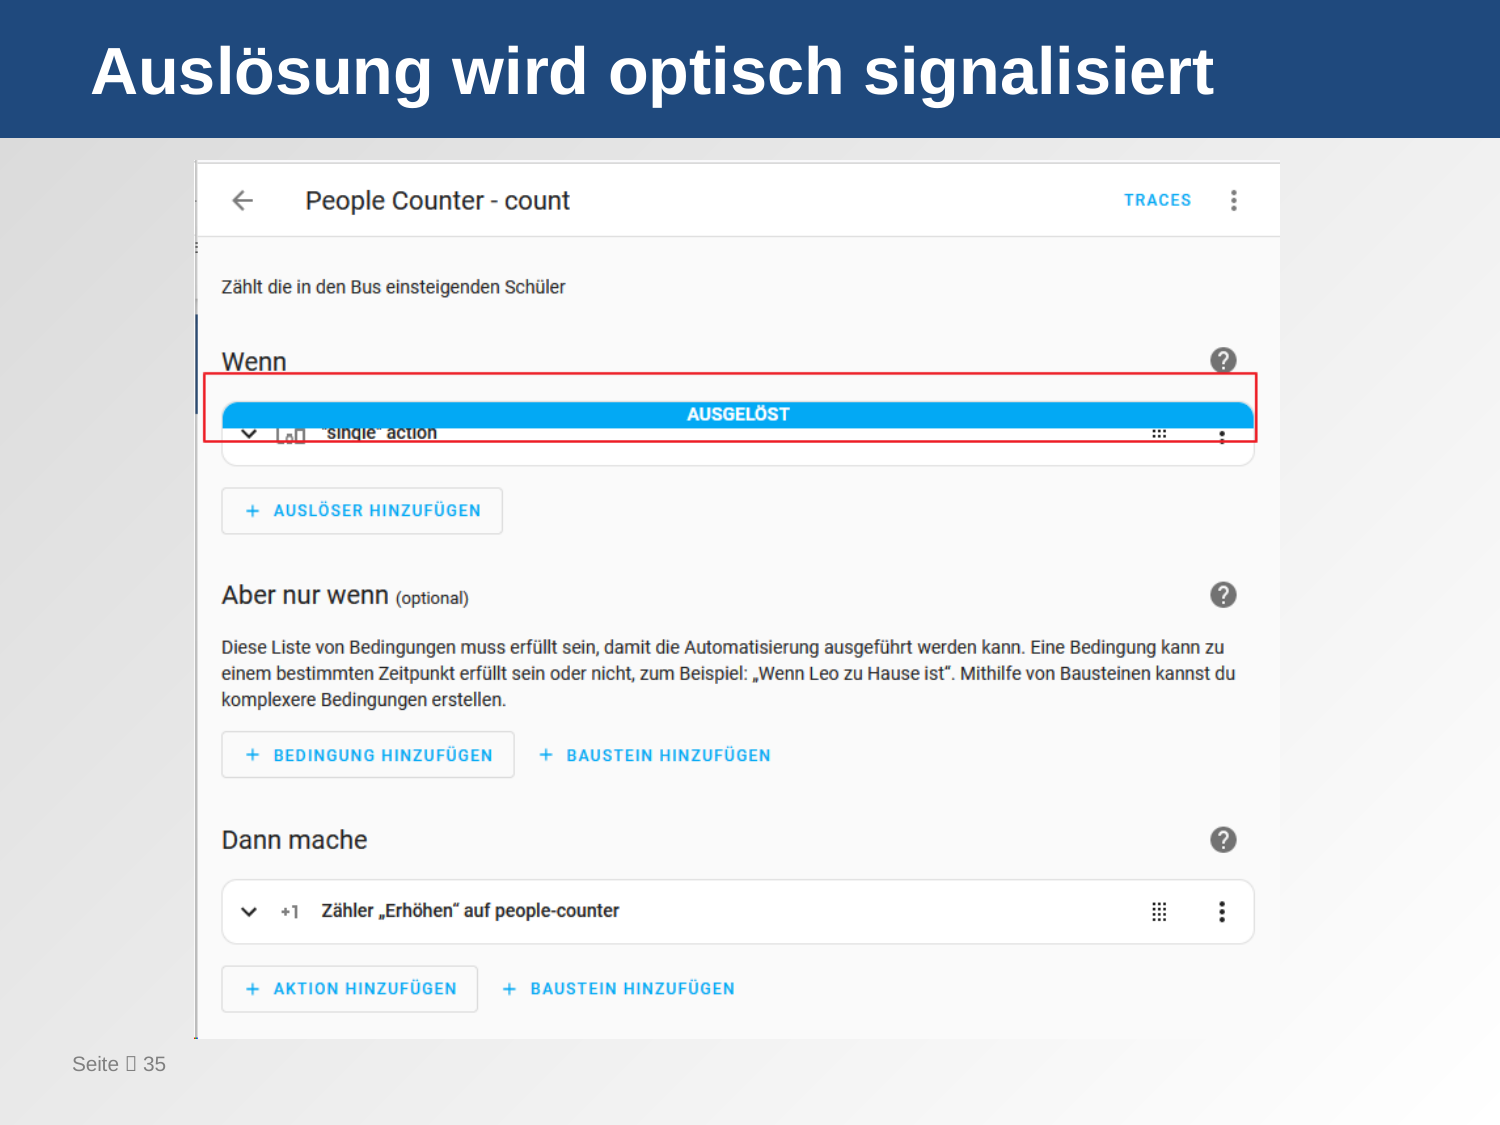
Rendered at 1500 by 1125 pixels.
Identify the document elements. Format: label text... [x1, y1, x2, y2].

picture [194, 160, 1280, 1040]
title Auslösung wird optisch signalisiert [75, 20, 1425, 208]
